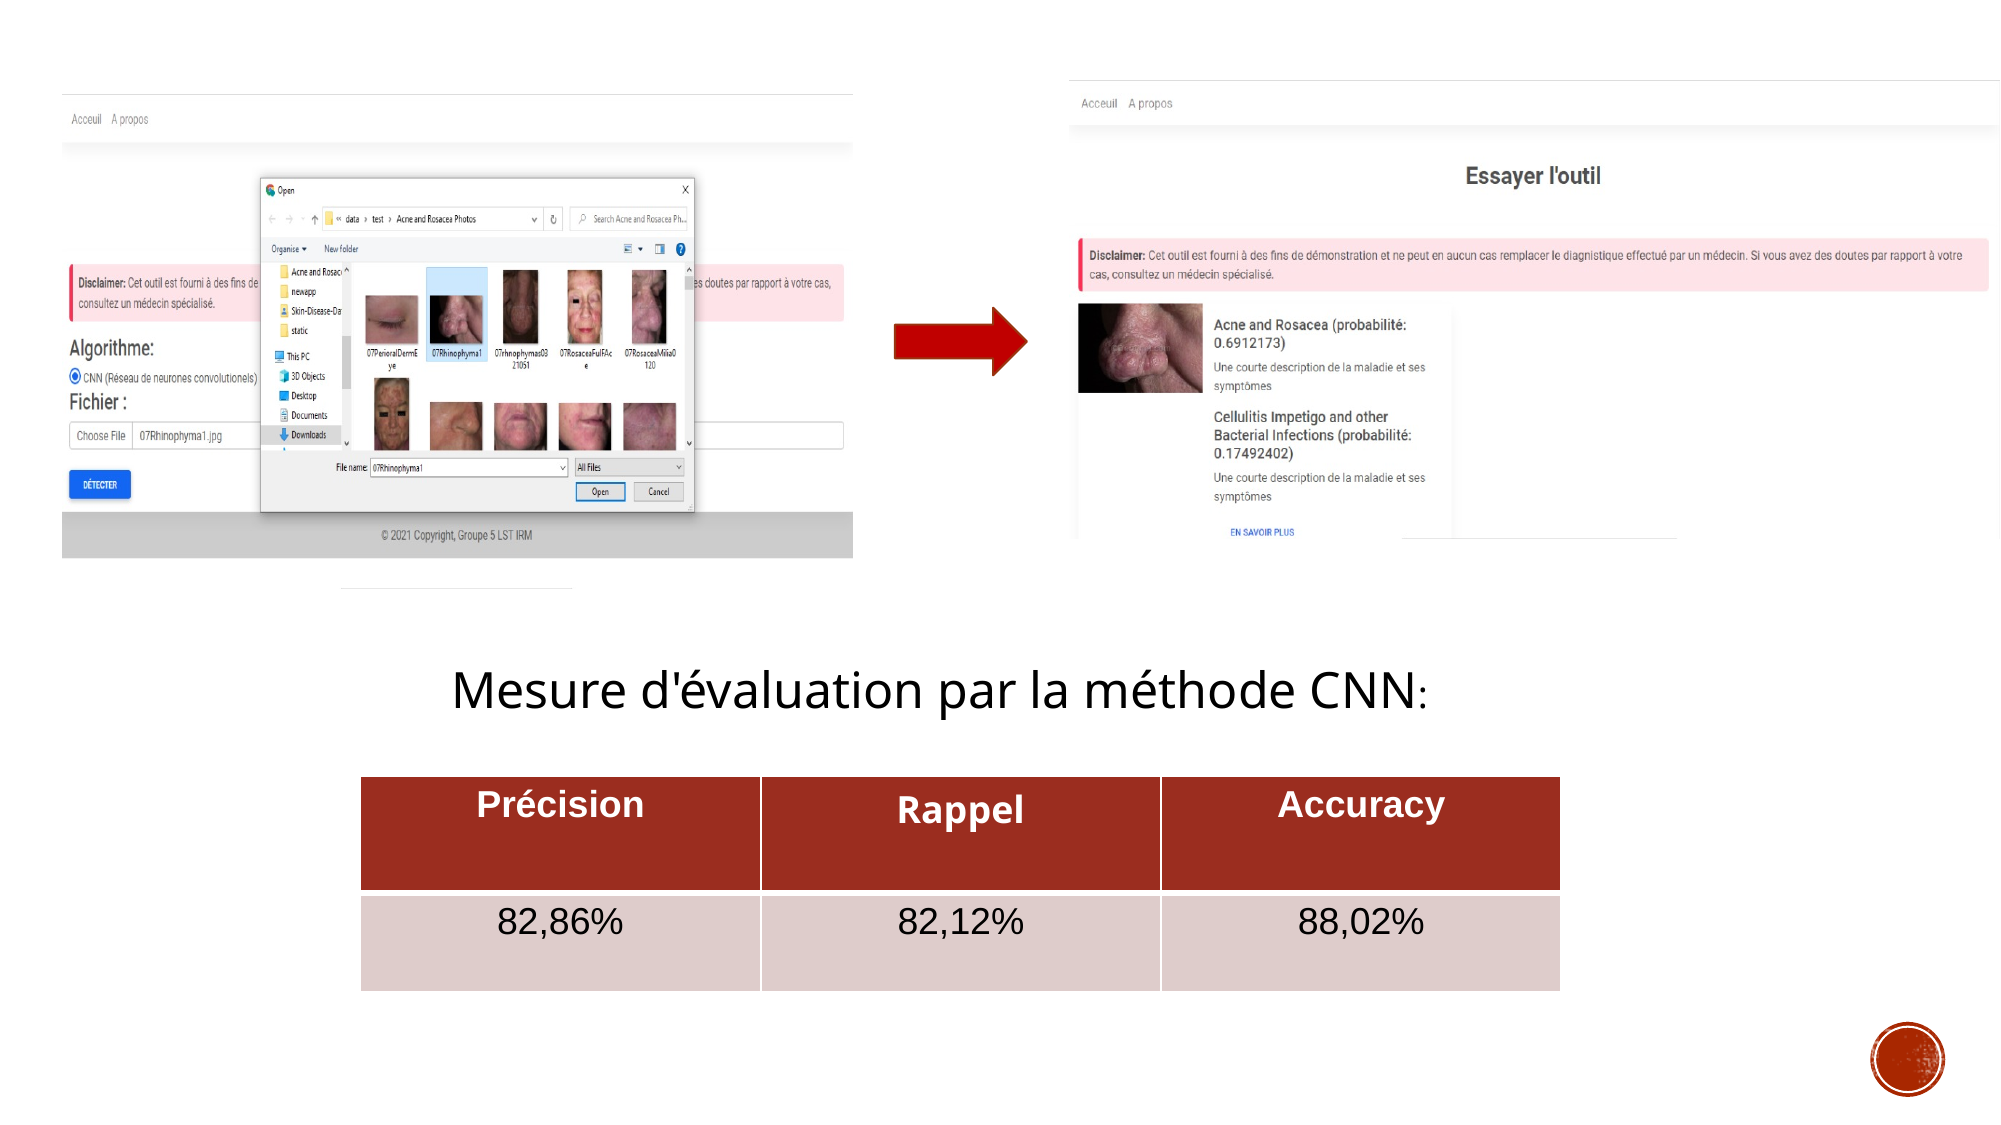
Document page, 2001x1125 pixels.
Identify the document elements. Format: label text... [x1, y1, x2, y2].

table_header Rappel [762, 777, 1160, 890]
table_header Précision [361, 777, 760, 890]
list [61, 94, 853, 589]
table_cell 82,86% [361, 896, 760, 991]
table_cell 82,12% [762, 896, 1160, 991]
text_box Mesure d'évaluation par la méthode CNN: [416, 651, 1463, 727]
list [1068, 79, 2000, 540]
table_cell 88,02% [1162, 896, 1560, 991]
table_header Accuracy [1162, 777, 1560, 890]
picture [1870, 1021, 1946, 1097]
text_box [894, 307, 1027, 376]
